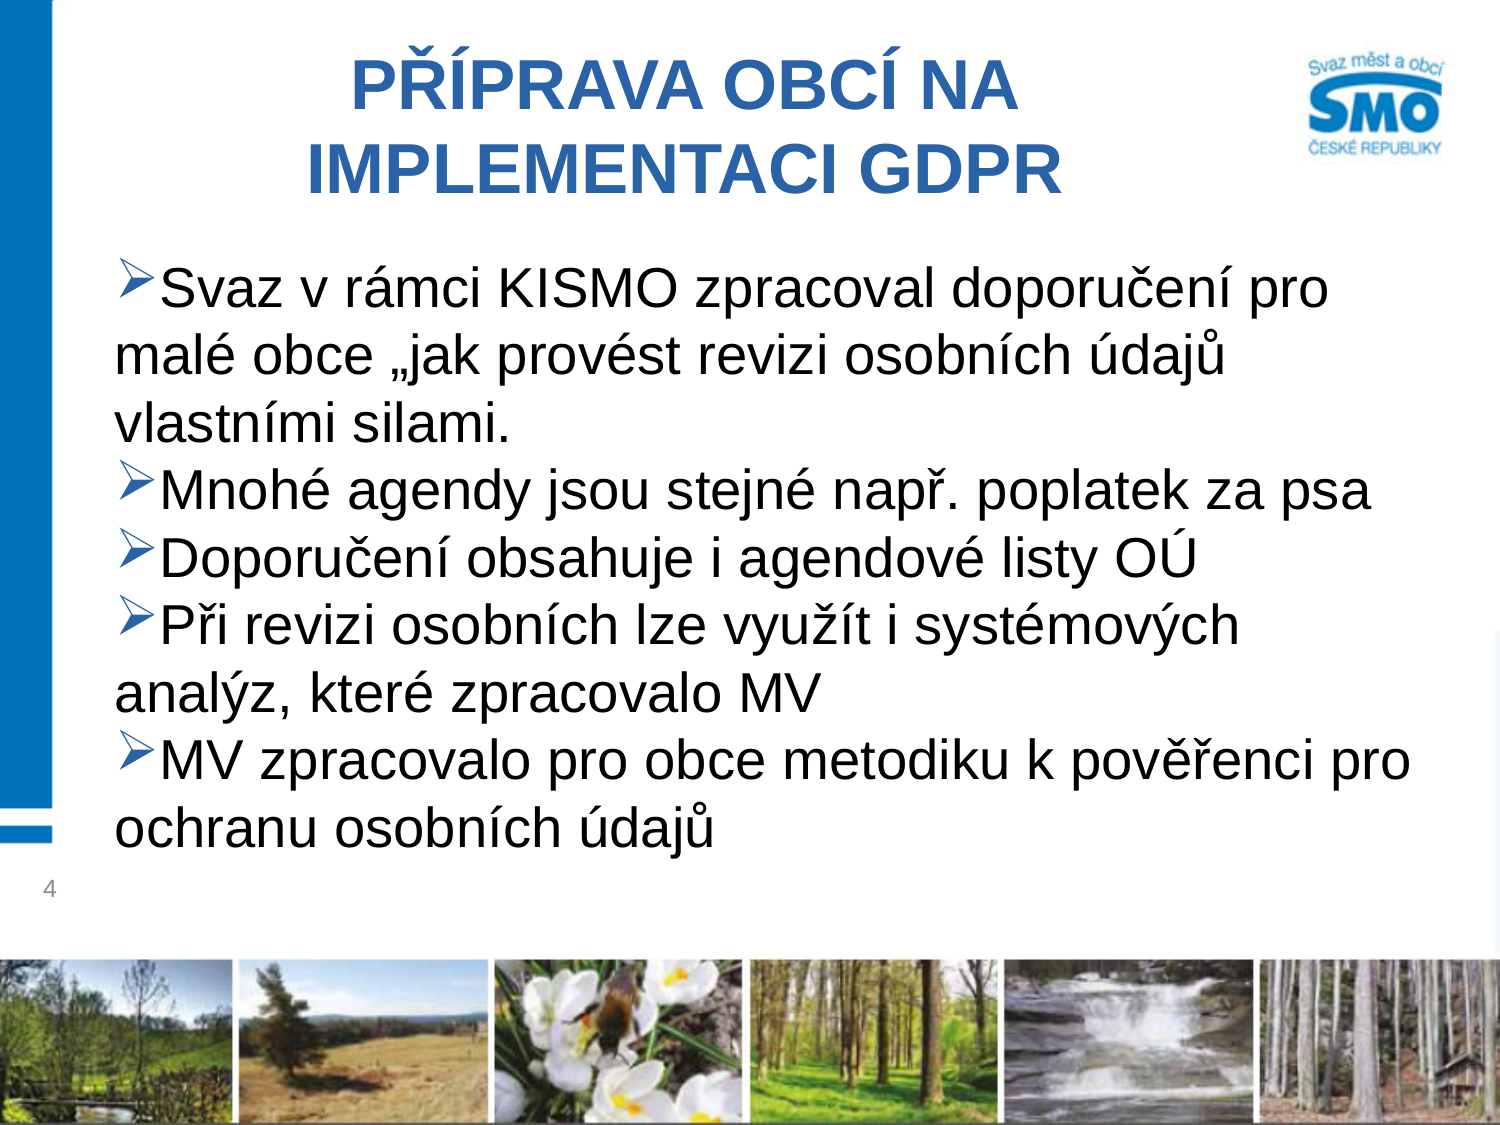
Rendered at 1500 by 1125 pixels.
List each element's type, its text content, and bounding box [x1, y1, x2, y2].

title Příprava obcí na implementaci GDPR [100, 30, 1270, 209]
picture [0, 0, 1500, 1125]
subtitle Svaz v rámci KISMO zpracoval doporučení pro malé obce „jak provést revizi osobních údajů vlastními silami. Mnohé agendy jsou stejné např. poplatek za psa Doporučení obsahuje i agendové listy OÚ Při revizi osobních lze využít i systémových analýz, které zpracovalo MV MV zpracovalo pro obce metodiku k pověřenci pro ochranu osobních údajů [100, 243, 1447, 929]
